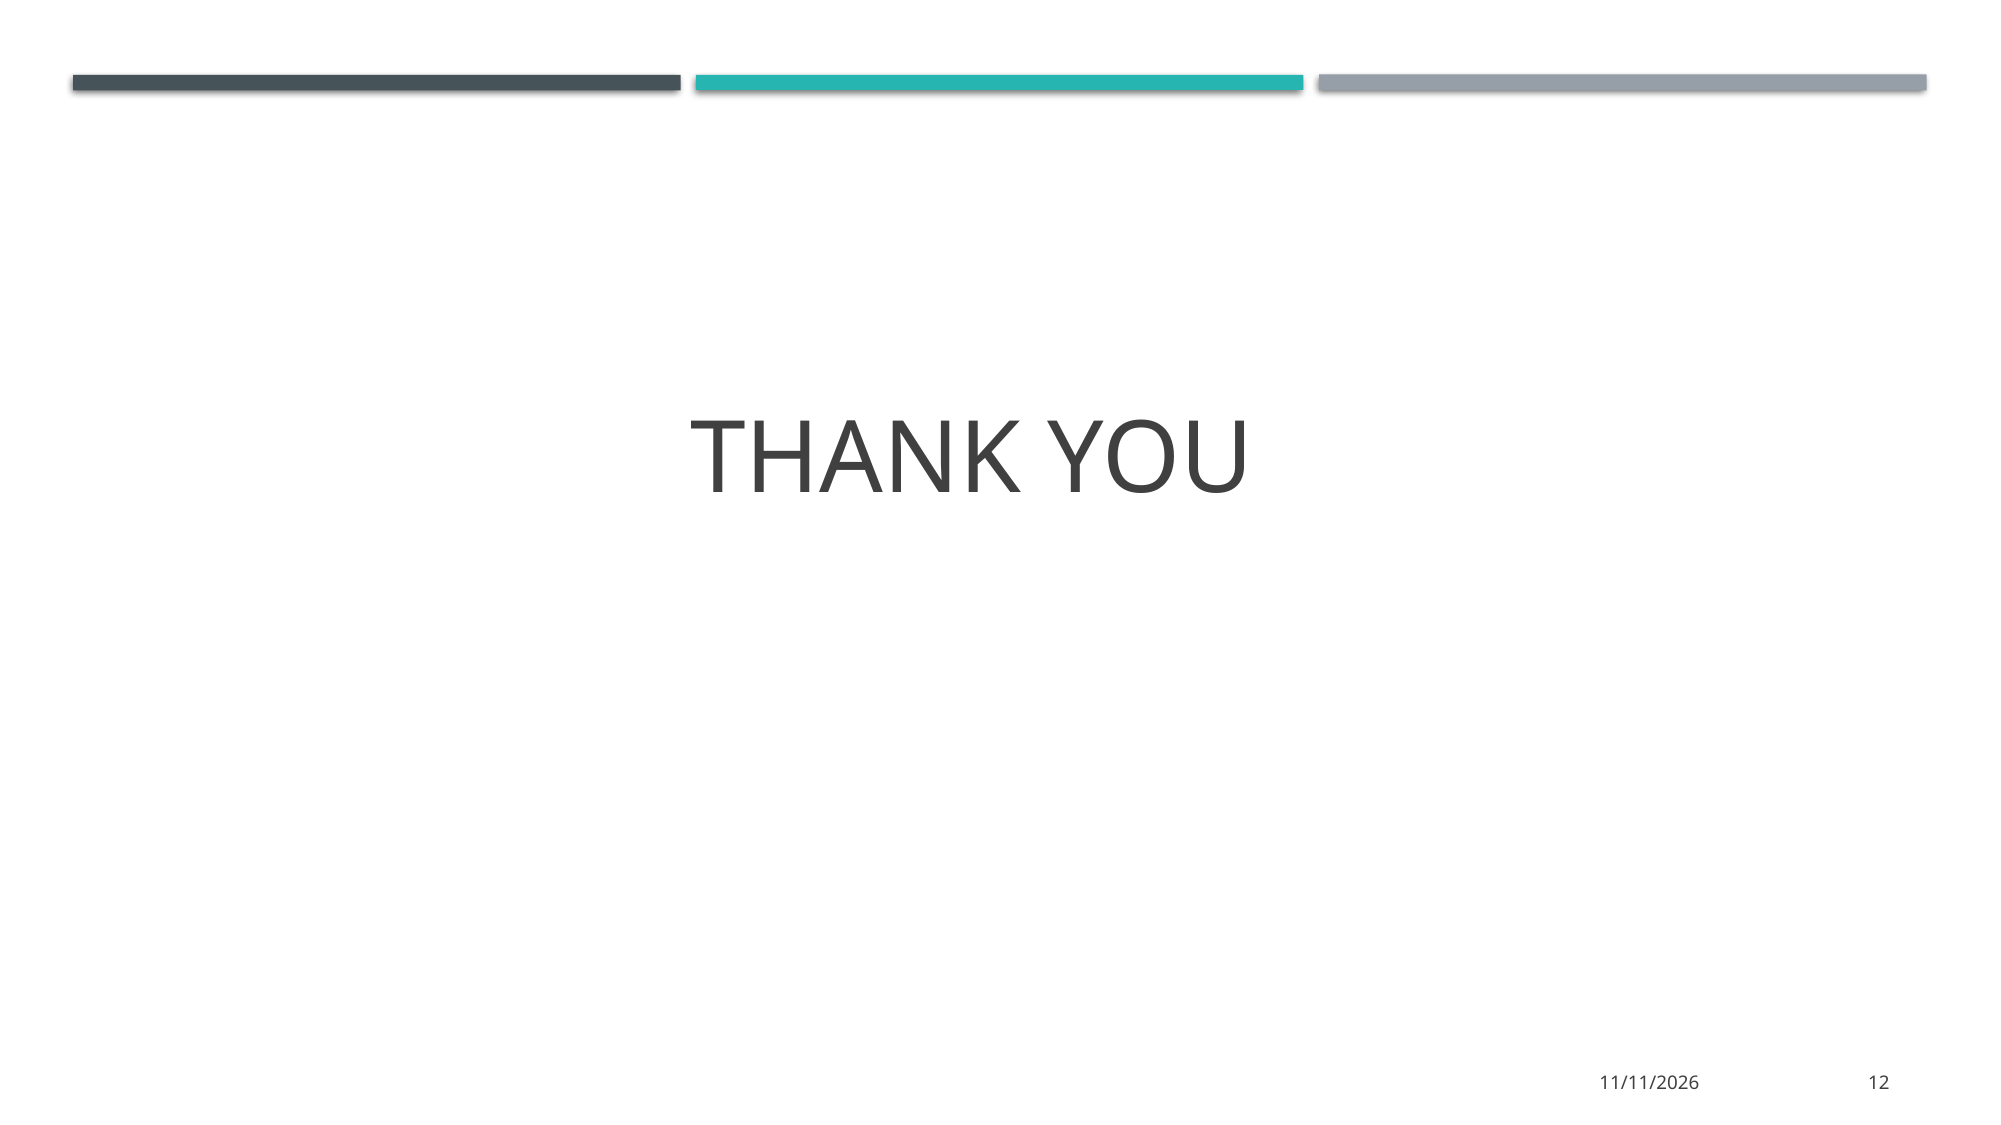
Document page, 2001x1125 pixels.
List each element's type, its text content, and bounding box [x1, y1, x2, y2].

title Thank you [66, 357, 1877, 520]
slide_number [1247, 1053, 1715, 1114]
slide_number 12 [1732, 1053, 1905, 1114]
